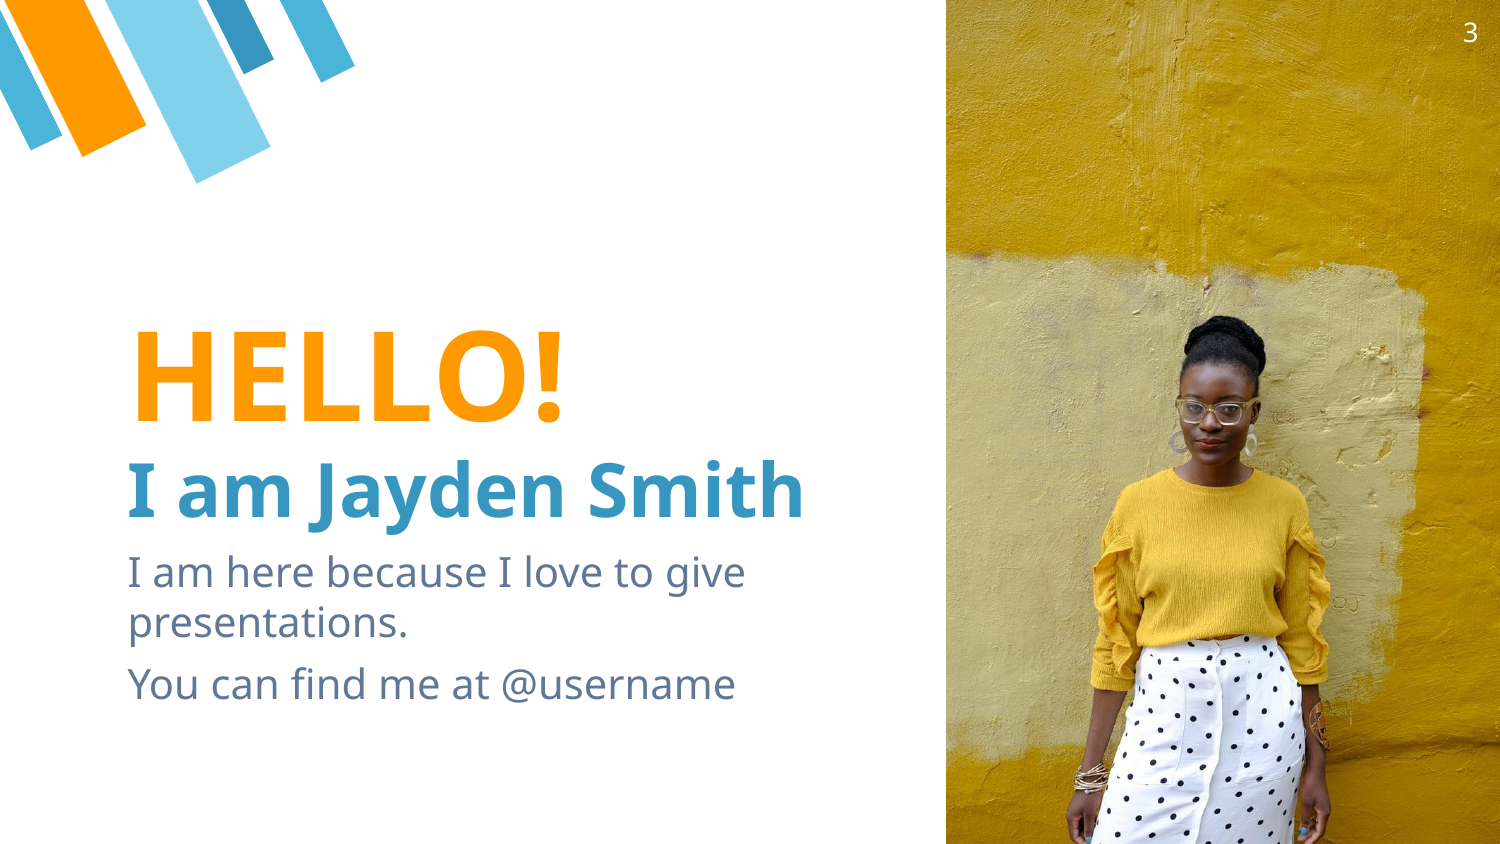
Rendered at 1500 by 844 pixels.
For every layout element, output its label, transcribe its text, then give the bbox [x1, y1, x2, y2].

picture [945, 0, 1500, 844]
title HELLO! [112, 343, 921, 427]
subtitle I am Jayden Smith I am here because I love to give presentations. You can find me at @username [112, 427, 921, 749]
